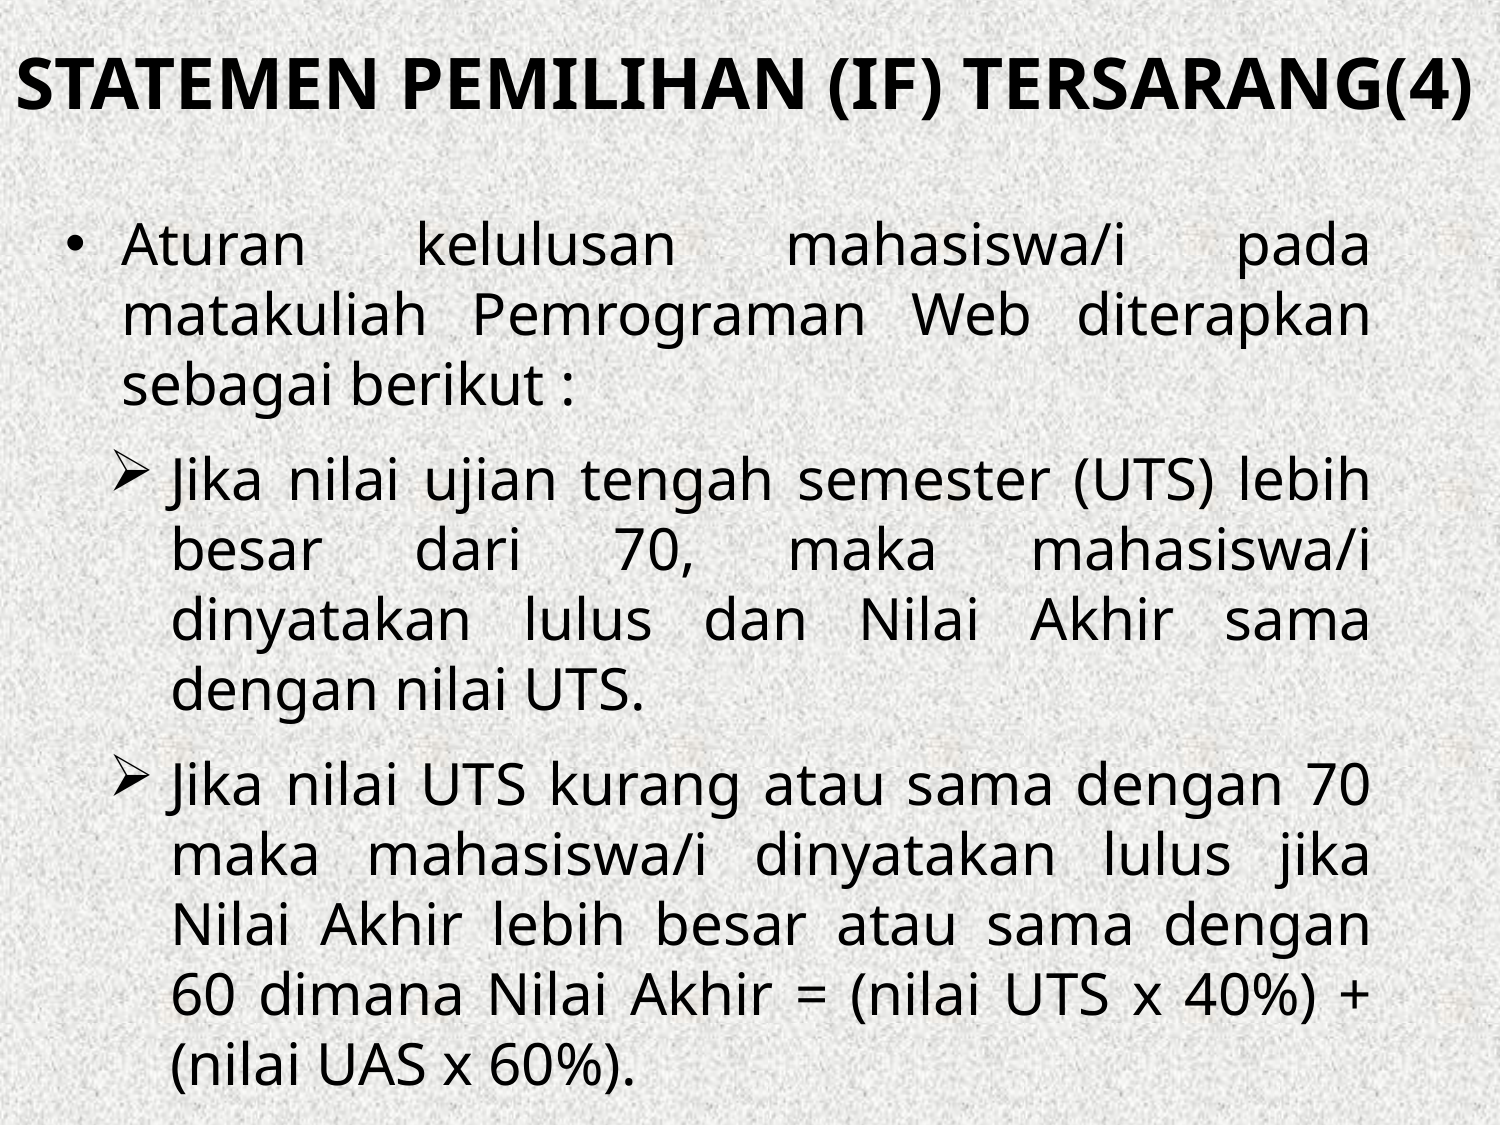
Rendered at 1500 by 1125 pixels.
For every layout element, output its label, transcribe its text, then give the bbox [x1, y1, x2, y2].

list Aturan kelulusan mahasiswa/i pada matakuliah Pemrograman Web diterapkan sebagai berikut : Jika nilai ujian tengah semester (UTS) lebih besar dari 70, maka mahasiswa/i dinyatakan lulus dan Nilai Akhir sama dengan nilai UTS. Jika nilai UTS kurang atau sama dengan 70 maka mahasiswa/i dinyatakan lulus jika Nilai Akhir lebih besar atau sama dengan 60 dimana Nilai Akhir = (nilai UTS x 40%) + (nilai UAS x 60%). [50, 200, 1388, 950]
title statemen Pemilihan (if) tersarang(4) [0, 0, 1500, 175]
picture [0, 175, 1500, 1125]
